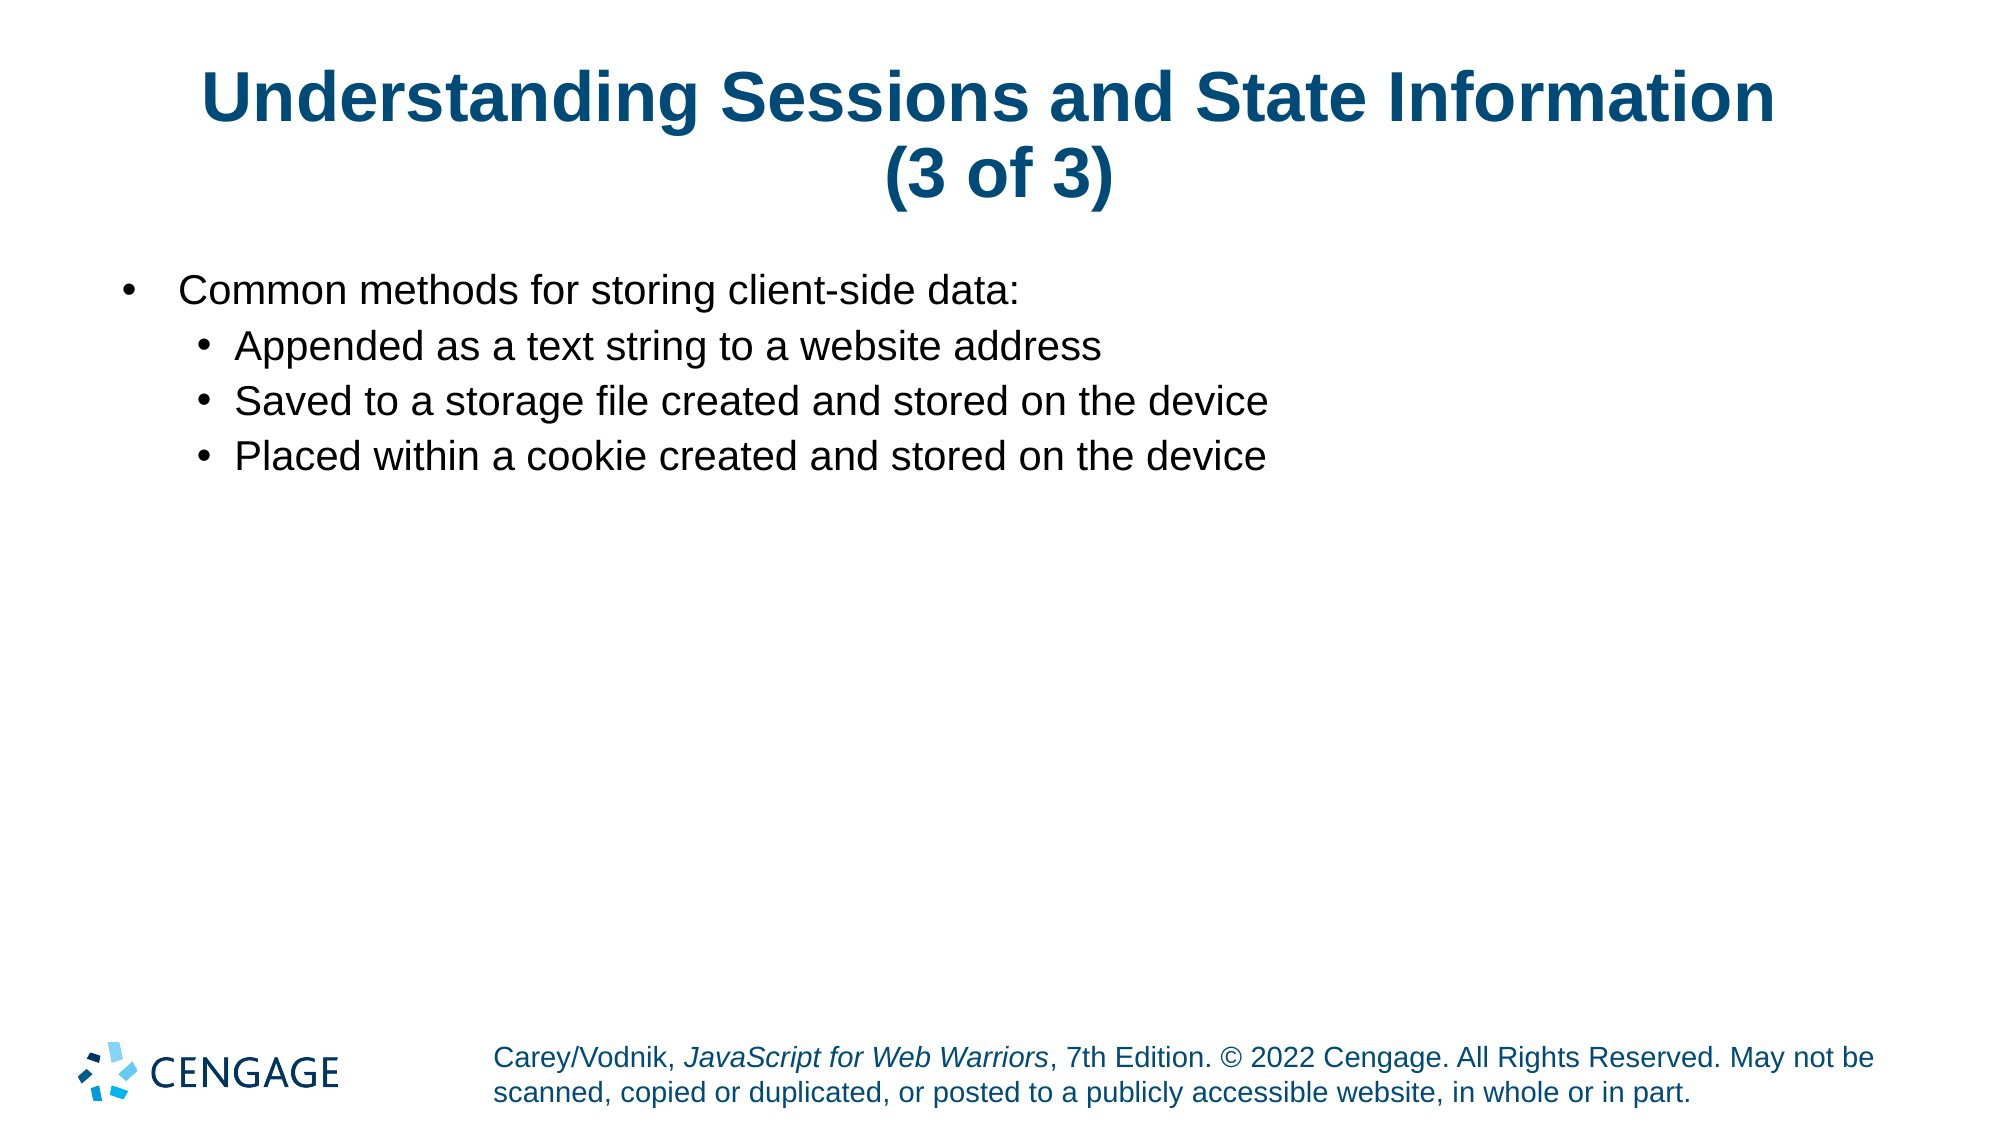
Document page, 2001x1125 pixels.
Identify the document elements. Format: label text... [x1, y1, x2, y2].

list Common methods for storing client-side data: Appended as a text string to a website address Saved to a storage file created and stored on the device Placed within a cookie created and stored on the device [121, 268, 1880, 990]
picture [78, 1042, 338, 1101]
title Understanding Sessions and State Information (3 of 3) [137, 59, 1863, 171]
